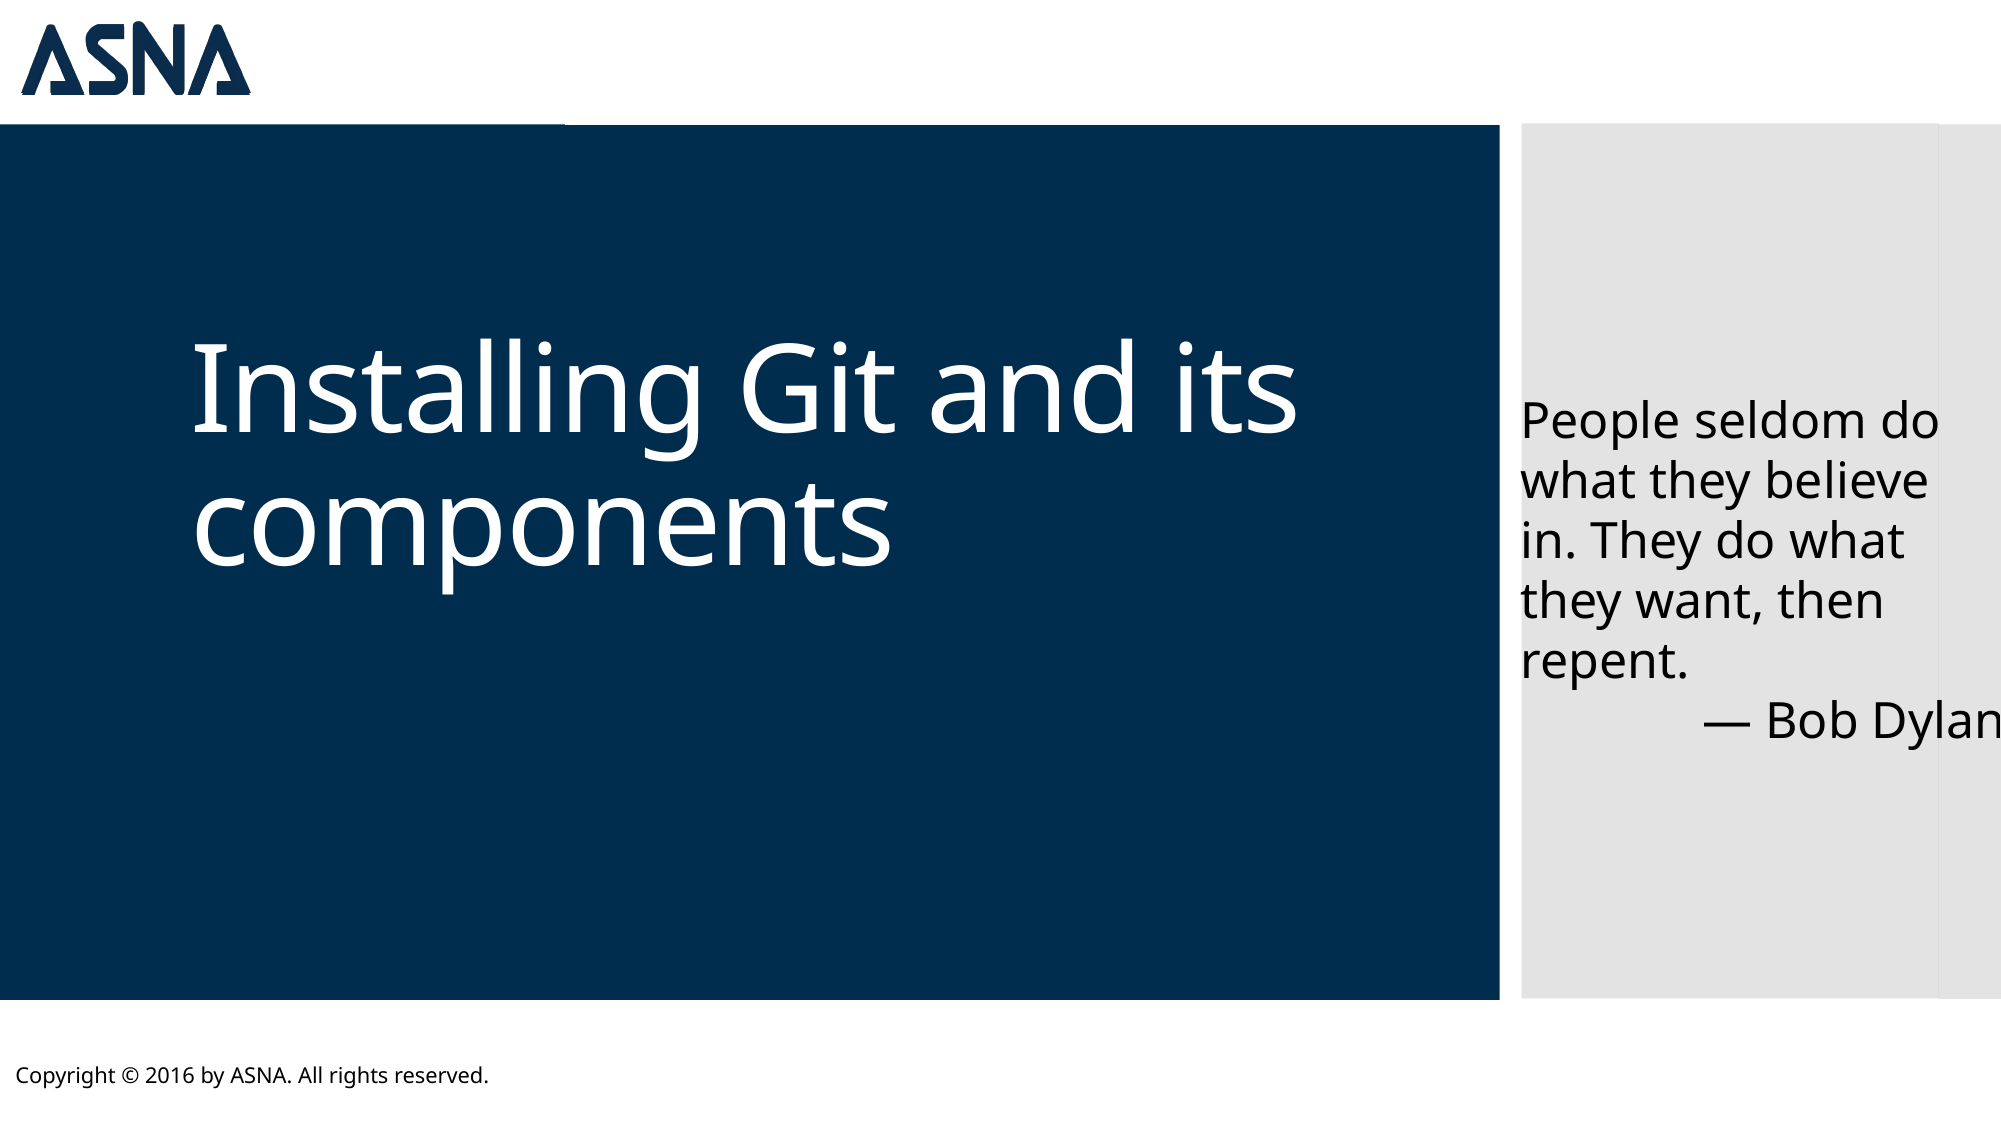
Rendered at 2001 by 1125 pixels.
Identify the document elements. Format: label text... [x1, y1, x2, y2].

text_box People seldom do what they believe in. They do what they want, then repent. — Bob Dylan [1505, 381, 2000, 757]
picture [21, 21, 252, 95]
title Installing Git and its components [175, 213, 1376, 747]
